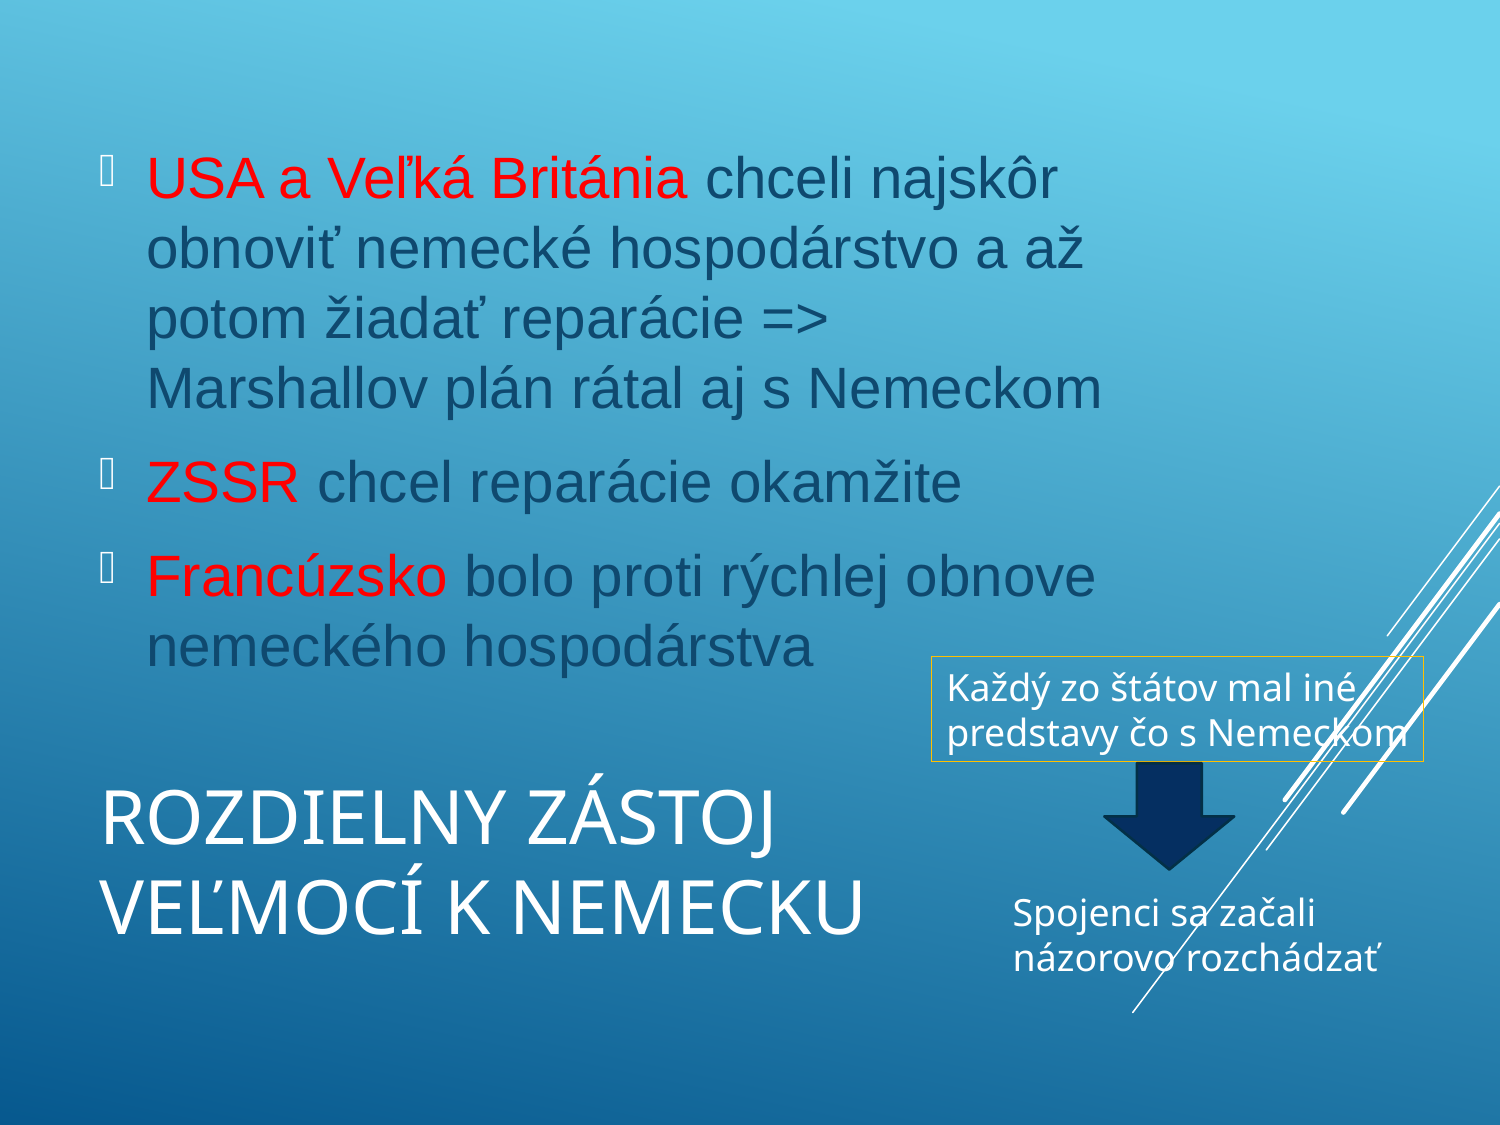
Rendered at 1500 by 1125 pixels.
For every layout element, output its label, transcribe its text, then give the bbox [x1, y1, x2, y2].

list USA a Veľká Británia chceli najskôr obnoviť nemecké hospodárstvo a až potom žiadať reparácie => Marshallov plán rátal aj s Nemeckom ZSSR chcel reparácie okamžite Francúzsko bolo proti rýchlej obnove nemeckého hospodárstva [84, 112, 1135, 706]
text_box [1103, 761, 1236, 871]
title Rozdielny Zástoj veľmocí k nemecku [84, 736, 1135, 984]
text_box Každý zo štátov mal iné predstavy čo s Nemeckom [931, 656, 1424, 762]
text_box Spojenci sa začali názorovo rozchádzať [997, 881, 1393, 987]
